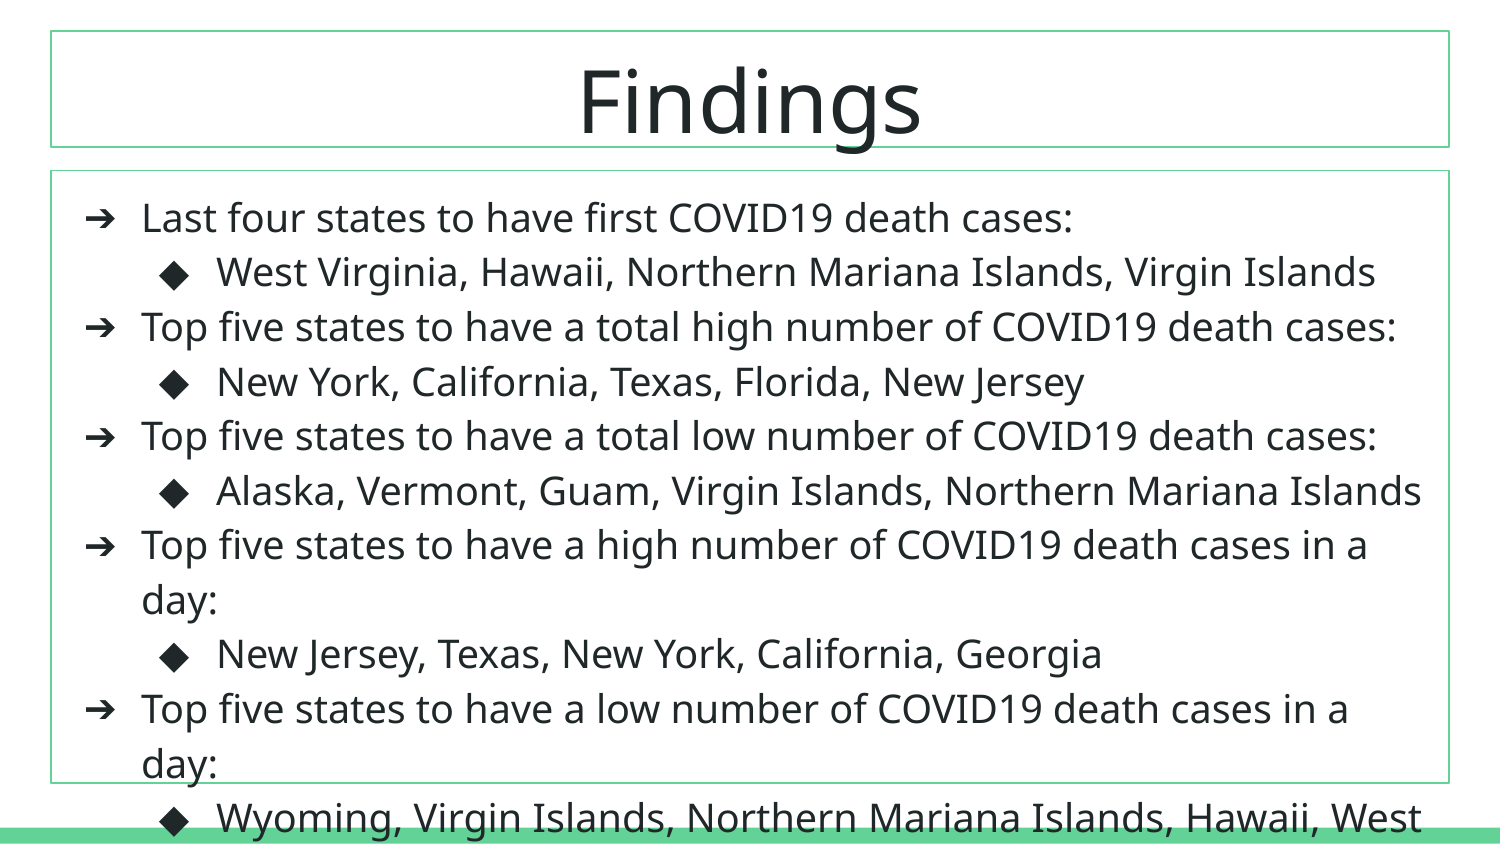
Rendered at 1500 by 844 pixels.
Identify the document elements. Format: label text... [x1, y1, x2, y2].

list Last four states to have first COVID19 death cases: West Virginia, Hawaii, Northern Mariana Islands, Virgin Islands Top five states to have a total high number of COVID19 death cases: New York, California, Texas, Florida, New Jersey Top five states to have a total low number of COVID19 death cases: Alaska, Vermont, Guam, Virgin Islands, Northern Mariana Islands Top five states to have a high number of COVID19 death cases in a day: New Jersey, Texas, New York, California, Georgia Top five states to have a low number of COVID19 death cases in a day: Wyoming, Virgin Islands, Northern Mariana Islands, Hawaii, West Virginia [51, 170, 1449, 784]
title Findings [51, 30, 1449, 147]
